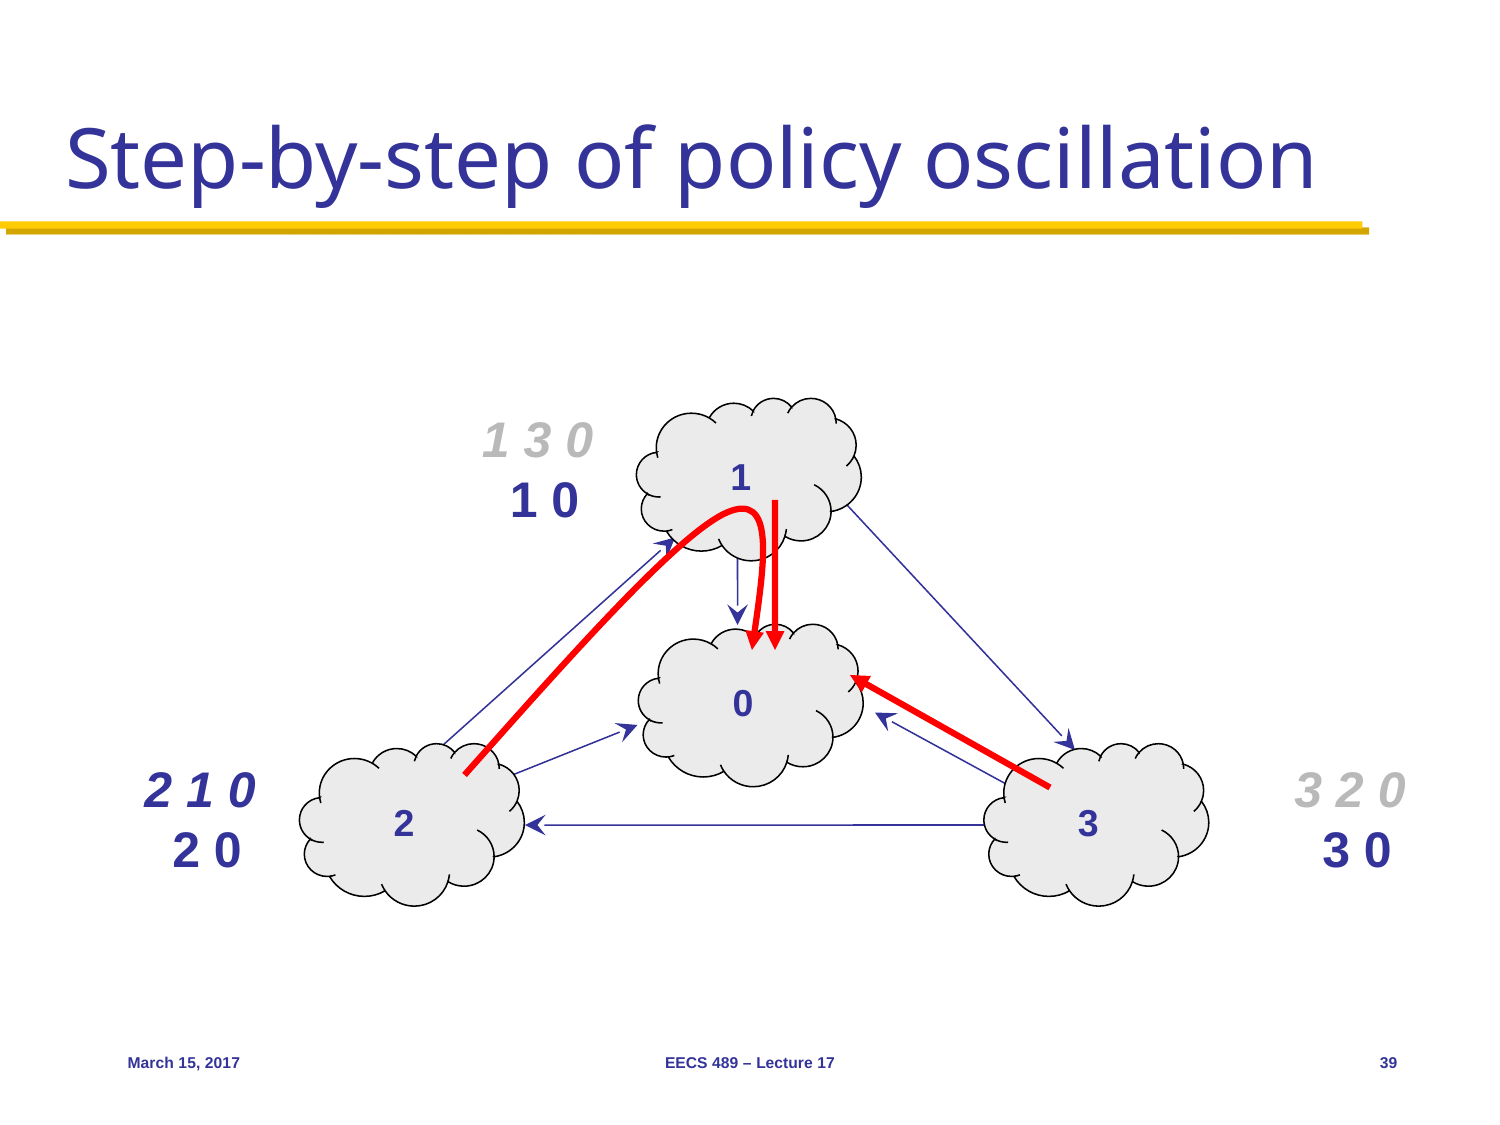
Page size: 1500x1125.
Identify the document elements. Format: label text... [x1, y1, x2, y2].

text_box 2 1 0 2 0 [129, 749, 271, 885]
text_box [299, 398, 1210, 907]
footer EECS 489 – Lecture 17 [512, 1024, 988, 1101]
title Step-by-step of policy oscillation [49, 24, 1451, 213]
text_box 3 2 0 3 0 [1279, 749, 1421, 885]
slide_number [112, 1024, 426, 1101]
slide_number 39 [1312, 1024, 1413, 1101]
